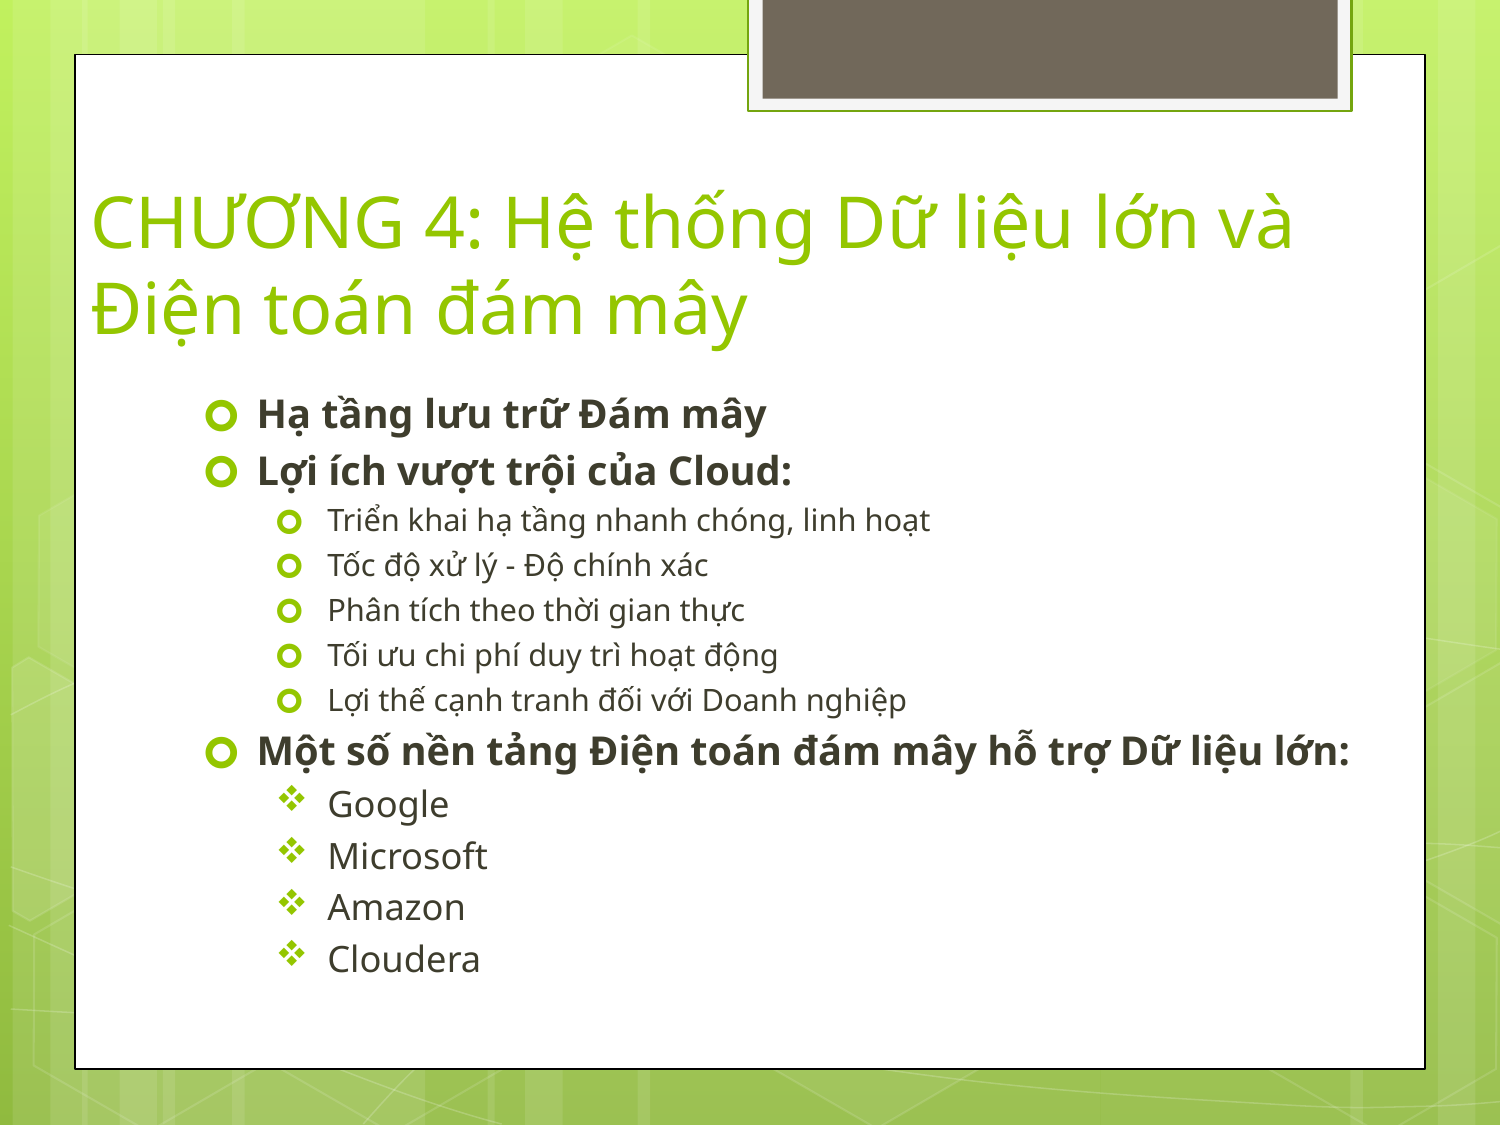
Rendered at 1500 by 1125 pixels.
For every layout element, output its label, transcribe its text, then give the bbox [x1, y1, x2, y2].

title CHƯƠNG 4: Hệ thống Dữ liệu lớn và Điện toán đám mây [75, 168, 1425, 357]
list Hạ tầng lưu trữ Đám mây Lợi ích vượt trội của Cloud: Triển khai hạ tầng nhanh chóng, linh hoạt Tốc độ xử lý - Độ chính xác Phân tích theo thời gian thực Tối ưu chi phí duy trì hoạt động Lợi thế cạnh tranh đối với Doanh nghiệp Một số nền tảng Điện toán đám mây hỗ trợ Dữ liệu lớn: Google Microsoft Amazon Cloudera [171, 381, 1375, 1025]
